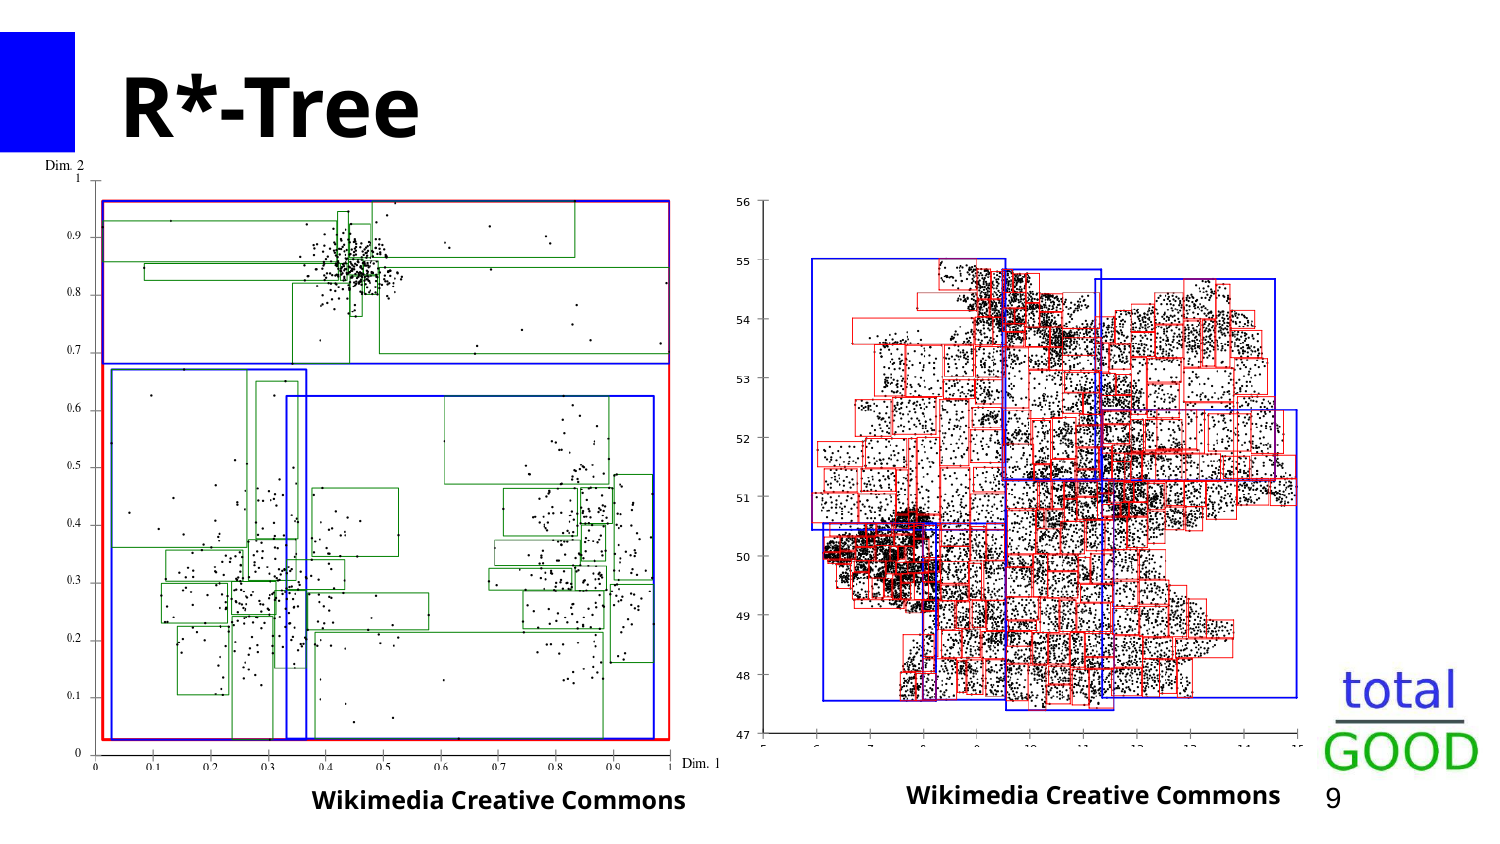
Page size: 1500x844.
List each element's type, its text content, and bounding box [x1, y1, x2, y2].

picture [45, 159, 719, 770]
picture [1317, 640, 1489, 812]
text_box <number> [1325, 779, 1416, 844]
text_box R*-Tree [107, 33, 1425, 175]
picture [735, 191, 1303, 748]
text_box Wikimedia Creative Commons [297, 777, 708, 834]
text_box Wikimedia Creative Commons [891, 764, 1302, 829]
